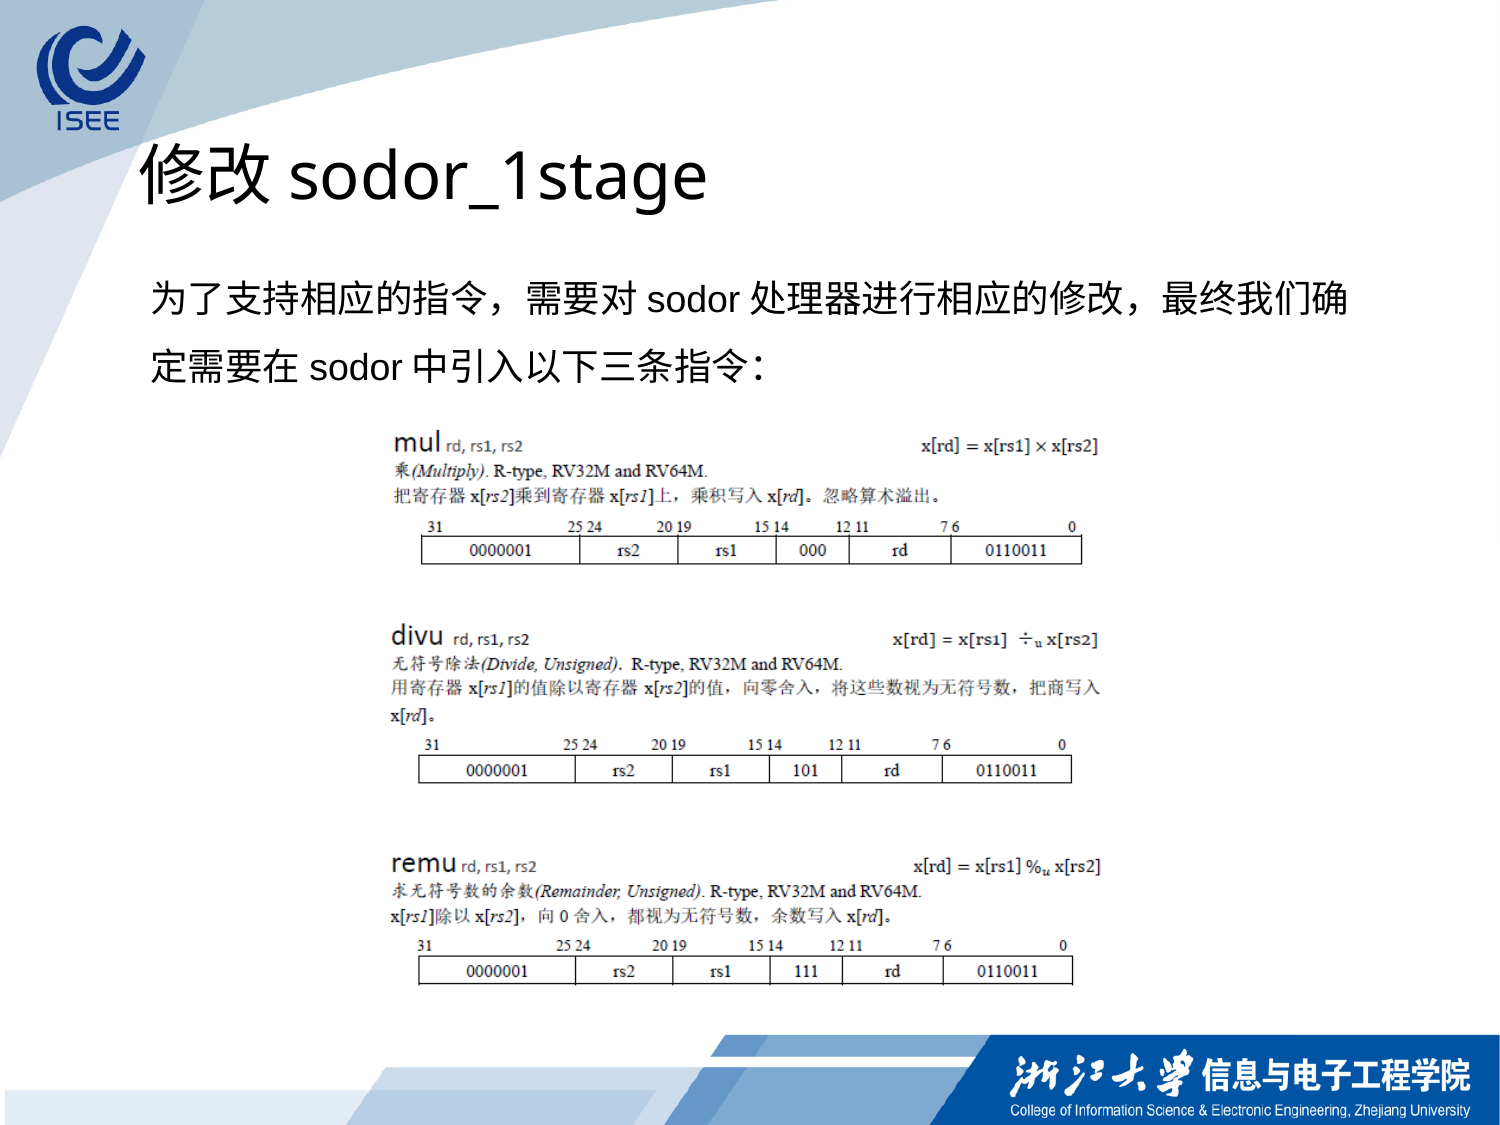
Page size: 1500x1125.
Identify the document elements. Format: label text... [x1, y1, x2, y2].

picture [389, 596, 1111, 799]
picture [5, 1034, 1500, 1125]
text_box 修改sodor_1stage [123, 125, 1199, 221]
picture [0, 0, 1500, 579]
picture [389, 815, 1111, 995]
text_box 为了支持相应的指令，需要对sodor处理器进行相应的修改，最终我们确定需要在sodor中引入以下三条指令： [135, 245, 1365, 396]
